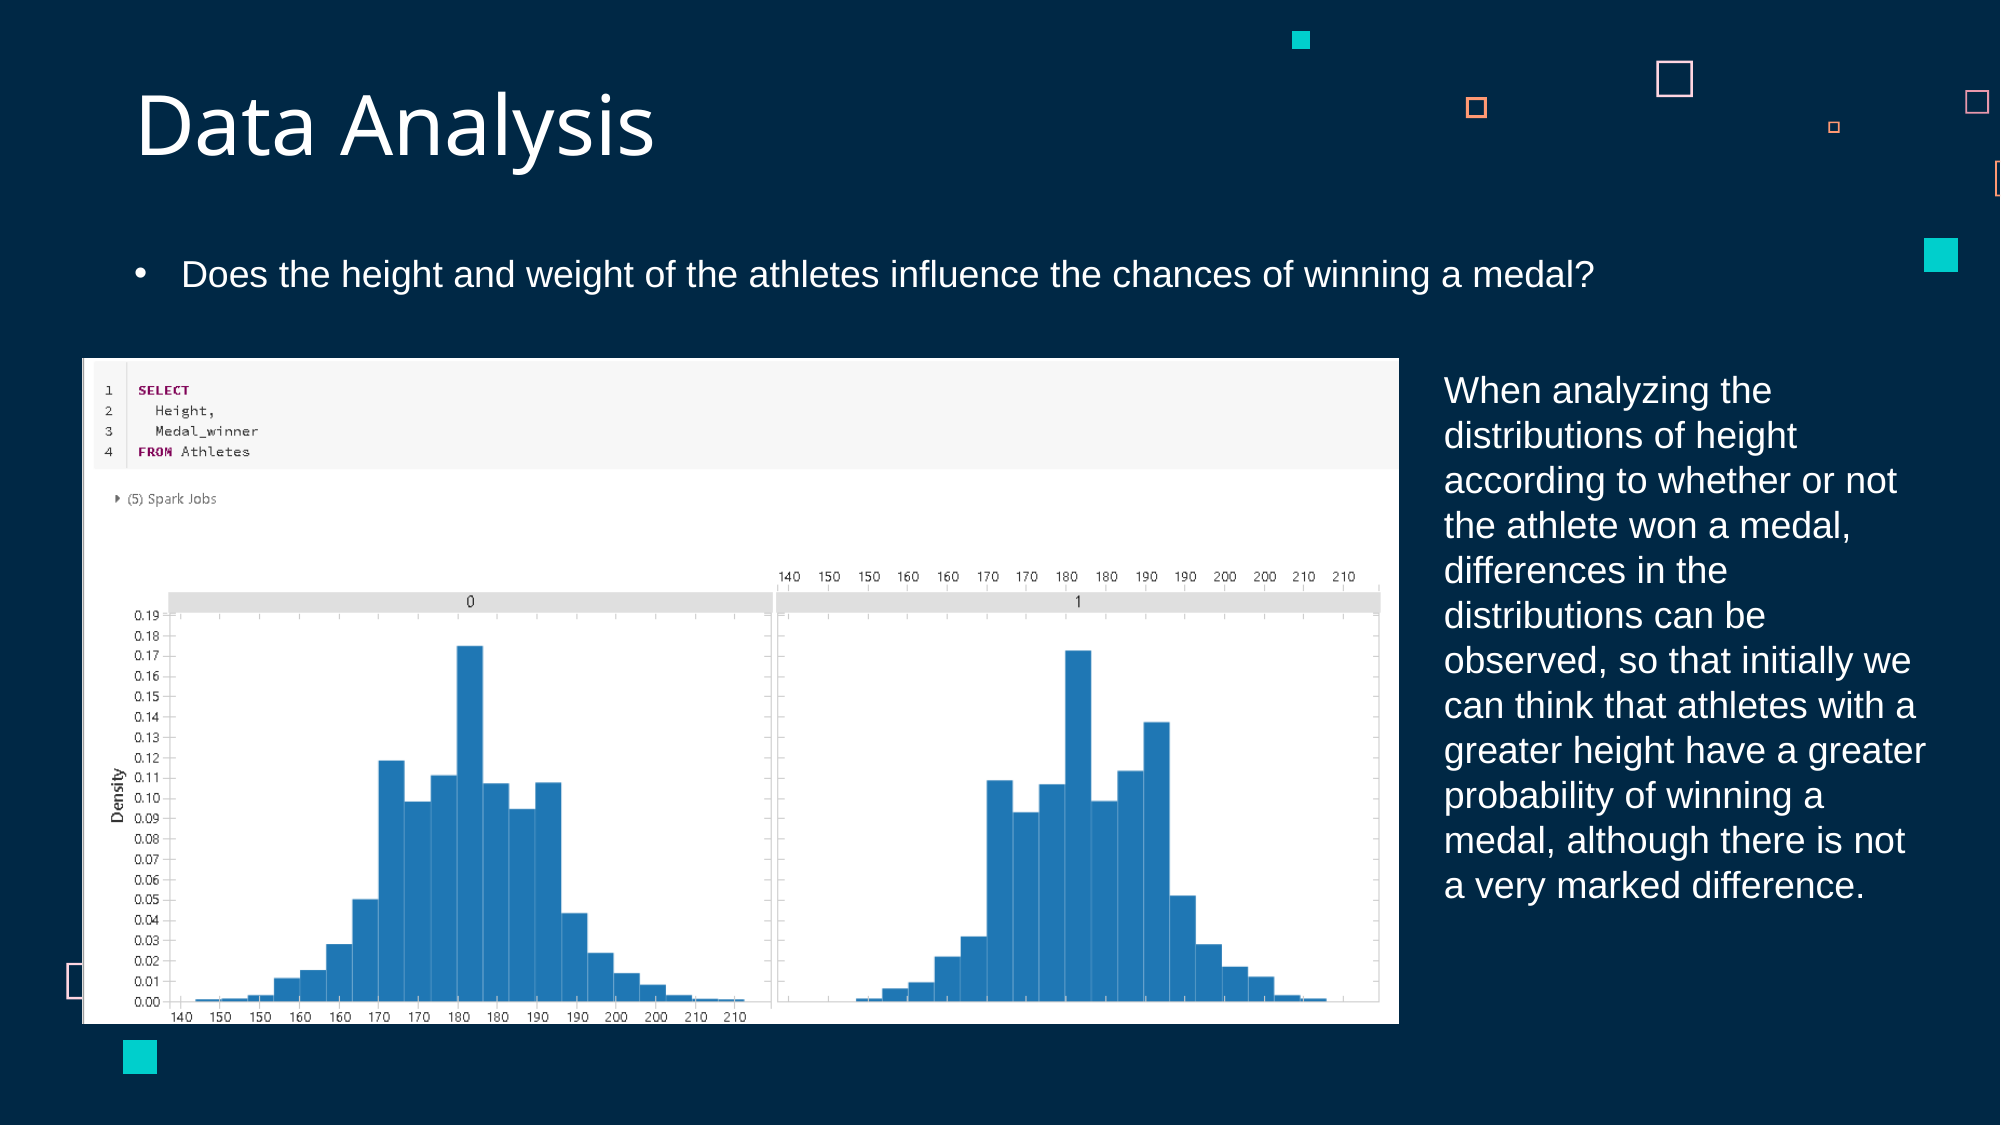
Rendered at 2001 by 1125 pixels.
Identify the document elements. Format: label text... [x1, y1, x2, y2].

title Data Analysis [119, 61, 1154, 188]
picture [82, 358, 1400, 1025]
text_box Does the height and weight of the athletes influence the chances of winning a medal? [119, 242, 1836, 303]
text_box When analyzing the distributions of height according to whether or not the athlete won a medal, differences in the distributions can be observed, so that initially we can think that athletes with a greater height have a greater probability of winning a medal, although there is not a very marked difference. [1429, 358, 1952, 913]
